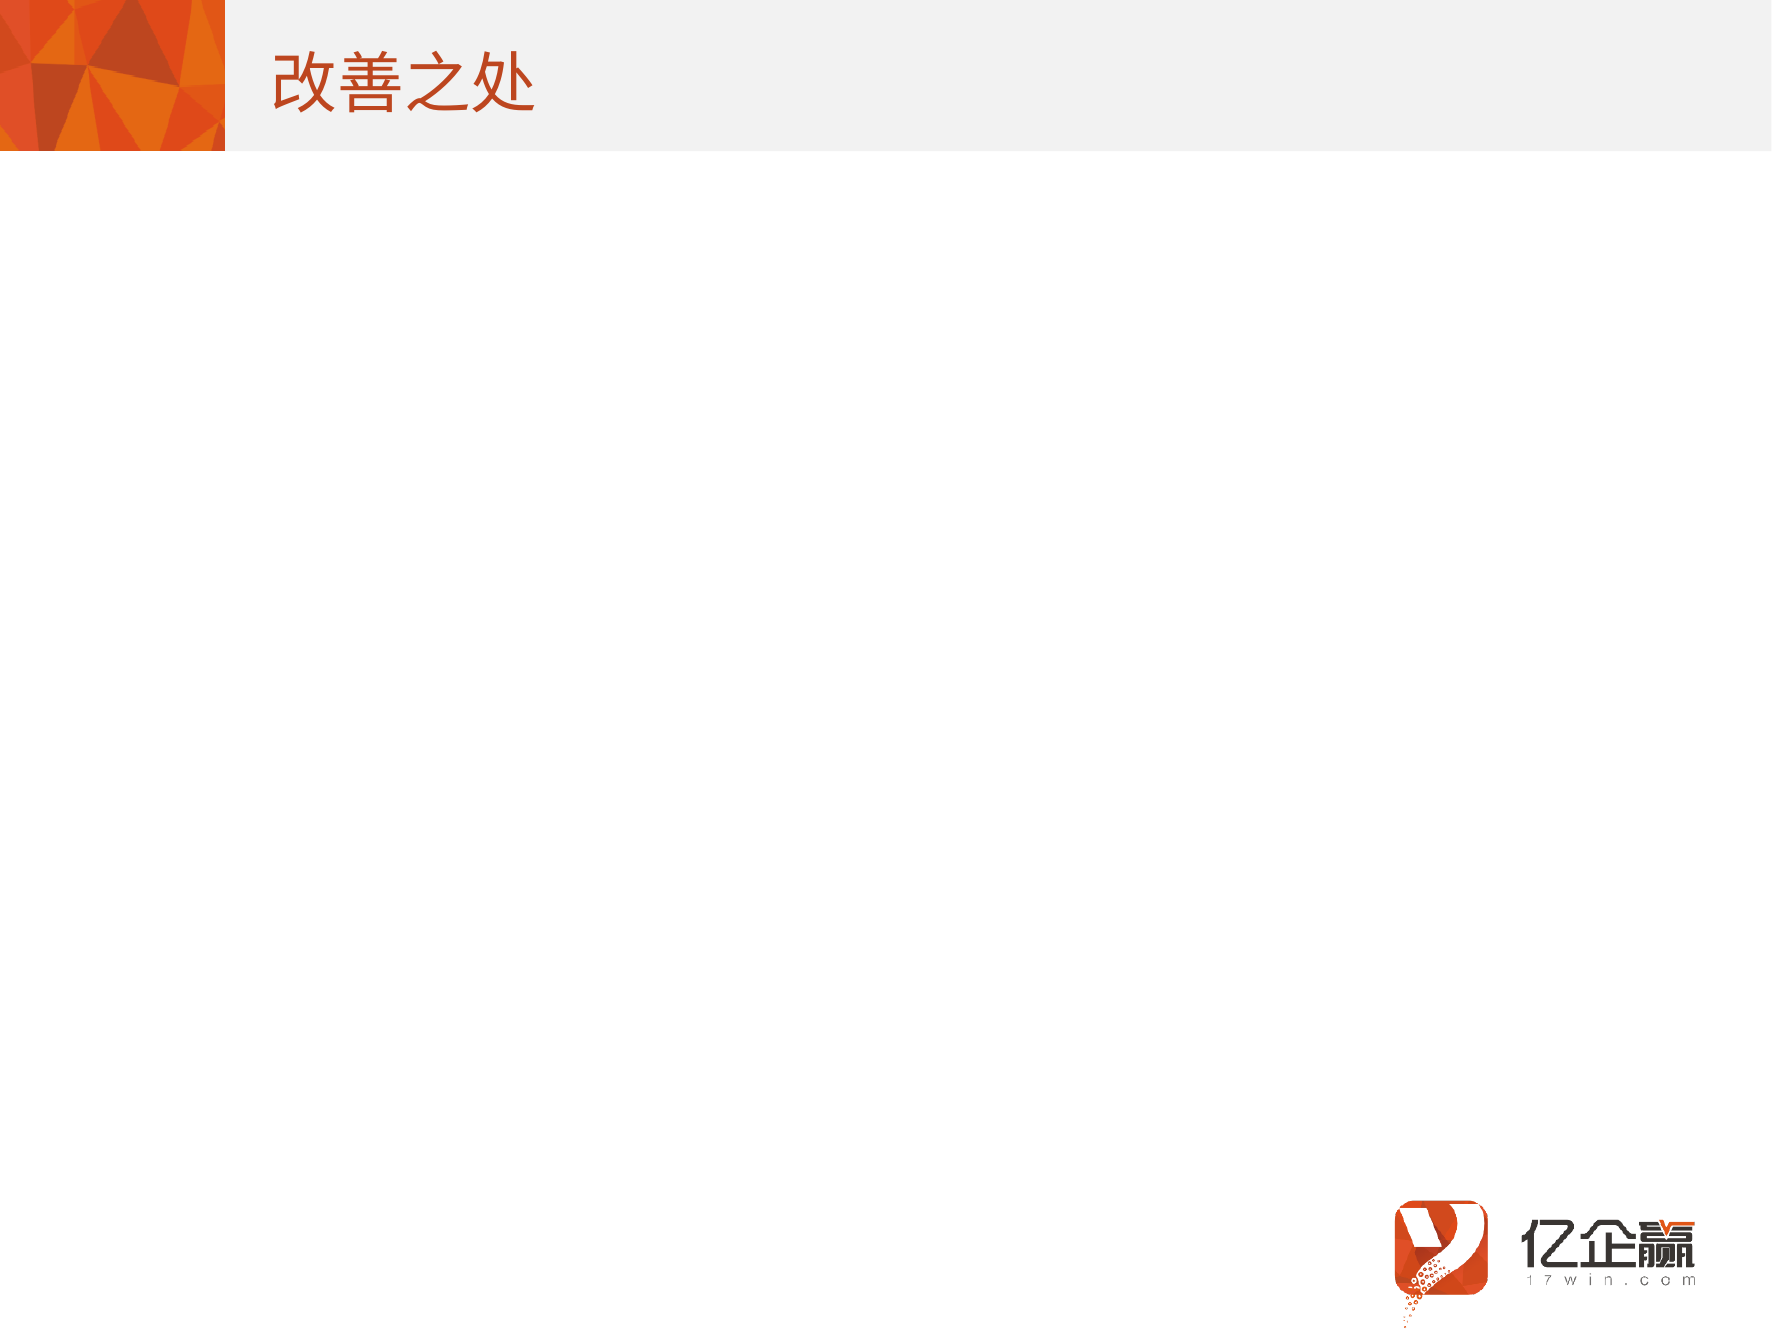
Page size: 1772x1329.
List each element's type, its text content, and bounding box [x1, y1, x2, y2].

text_box 改善之处 [255, 33, 553, 129]
picture [1370, 1188, 1707, 1329]
picture [0, 0, 225, 151]
